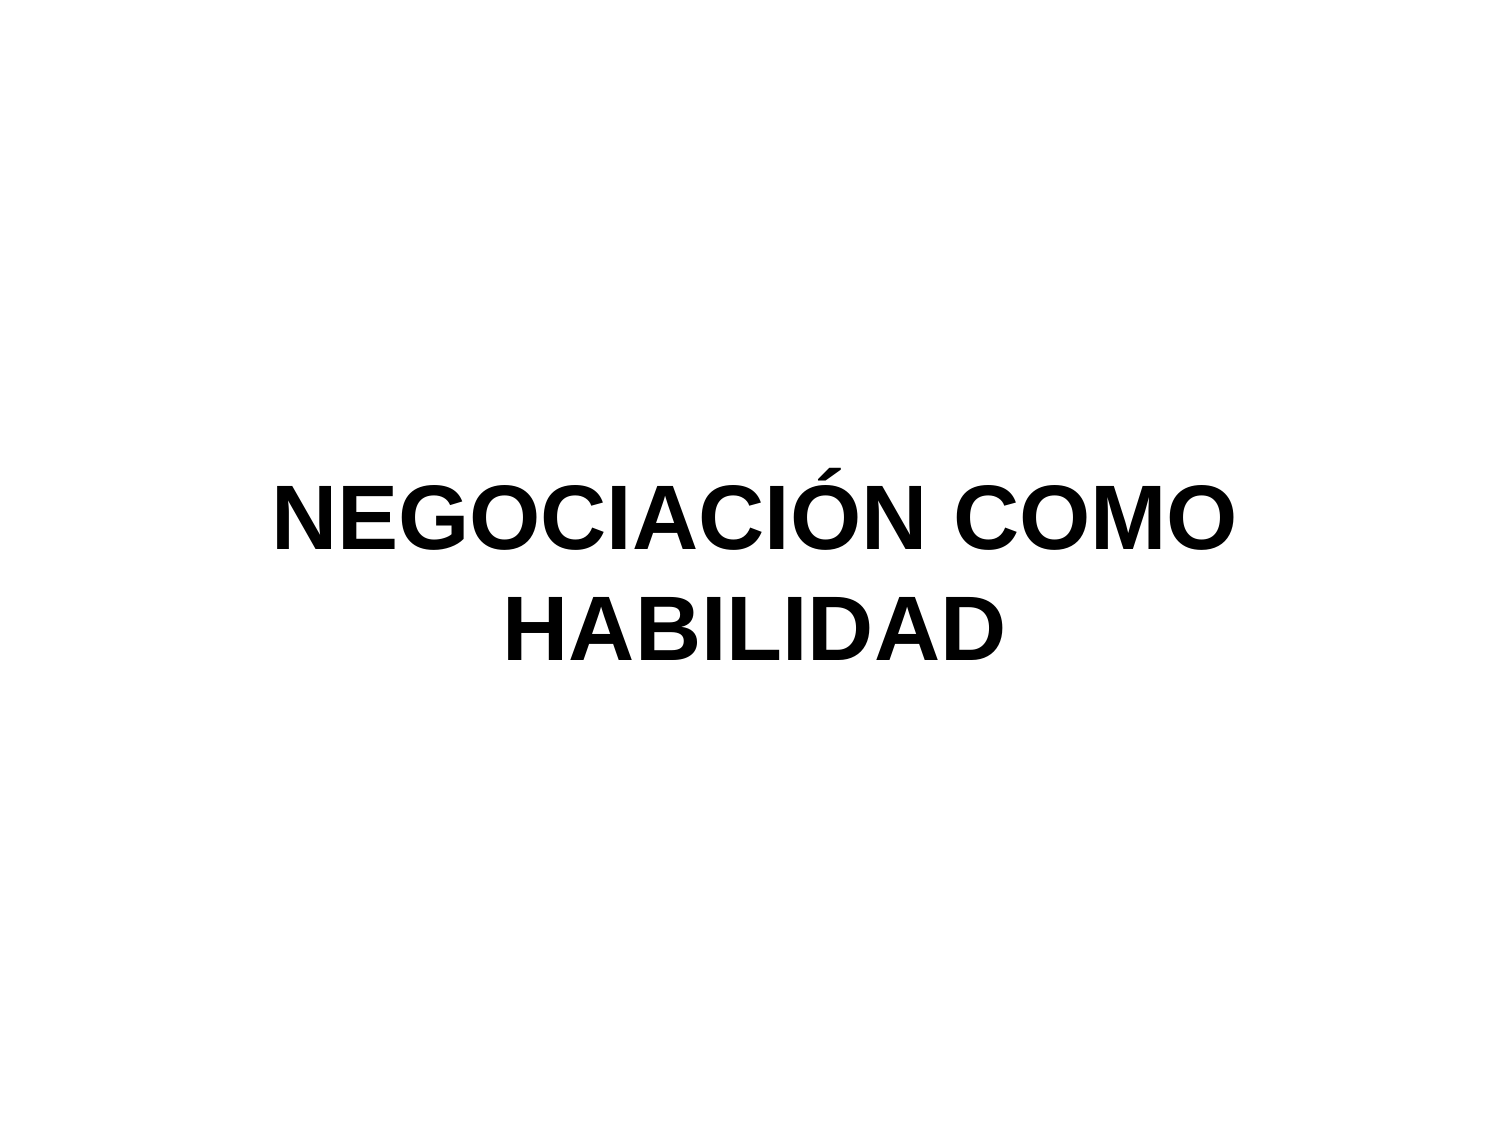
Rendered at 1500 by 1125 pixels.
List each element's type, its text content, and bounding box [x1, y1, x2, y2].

title NEGOCIACIÓN COMO HABILIDAD [169, 302, 1341, 834]
